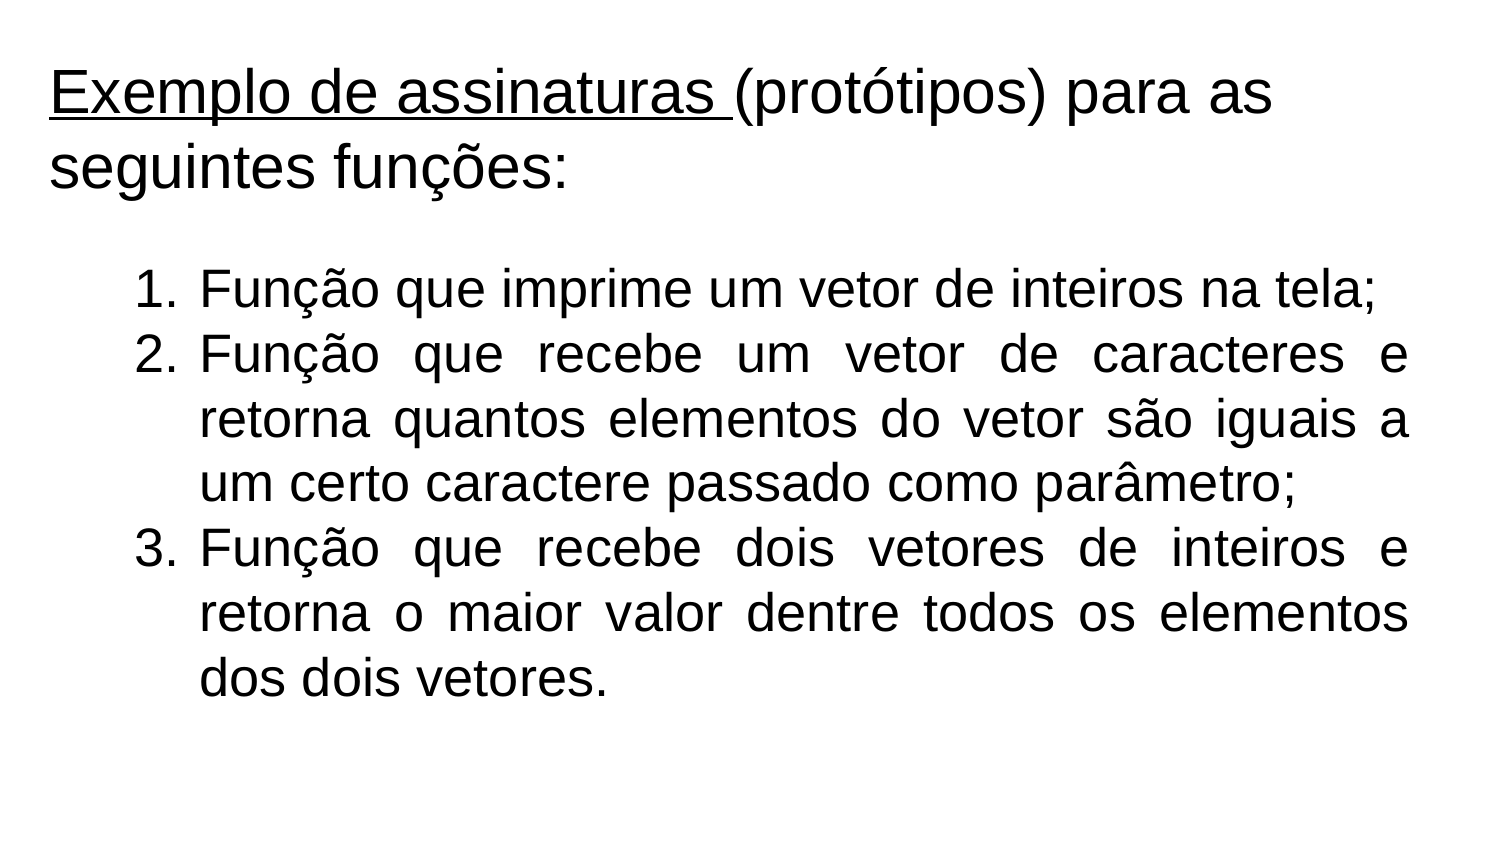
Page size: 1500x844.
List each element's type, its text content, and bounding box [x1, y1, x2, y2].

text_box Função que imprime um vetor de inteiros na tela; Função que recebe um vetor de caracteres e retorna quantos elementos do vetor são iguais a um certo caractere passado como parâmetro; Função que recebe dois vetores de inteiros e retorna o maior valor dentre todos os elementos dos dois vetores. [34, 172, 1427, 768]
text_box Exemplo de assinaturas (protótipos) para as seguintes funções: [34, 35, 1434, 143]
